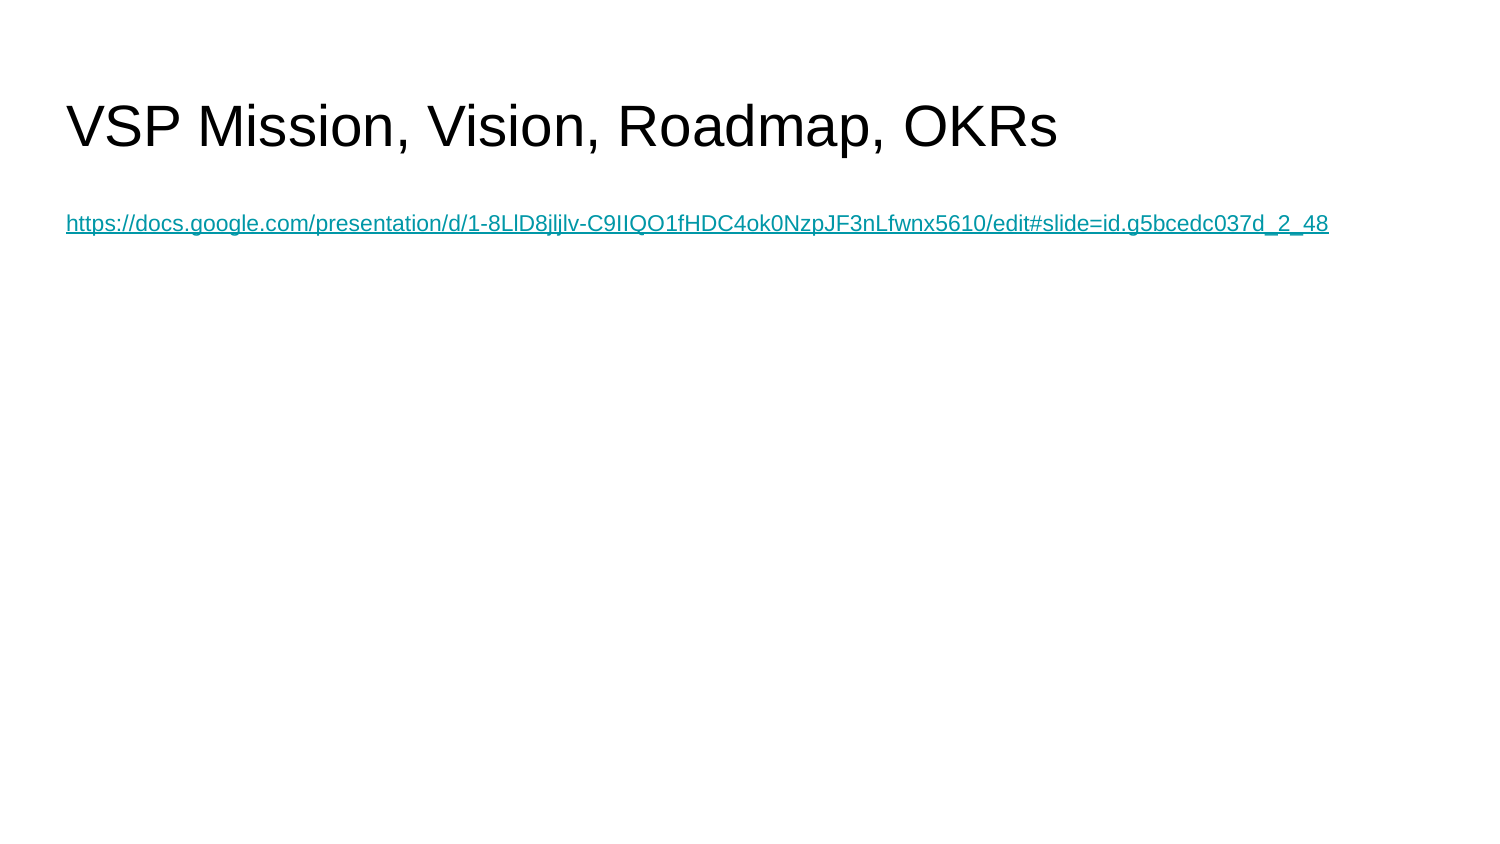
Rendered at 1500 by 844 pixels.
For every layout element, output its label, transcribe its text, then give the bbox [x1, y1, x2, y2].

title VSP Mission, Vision, Roadmap, OKRs [51, 72, 1449, 167]
list https://docs.google.com/presentation/d/1-8LlD8jljlv-C9IIQO1fHDC4ok0NzpJF3nLfwnx5610/edit#slide=id.g5bcedc037d_2_48 [51, 189, 1449, 750]
